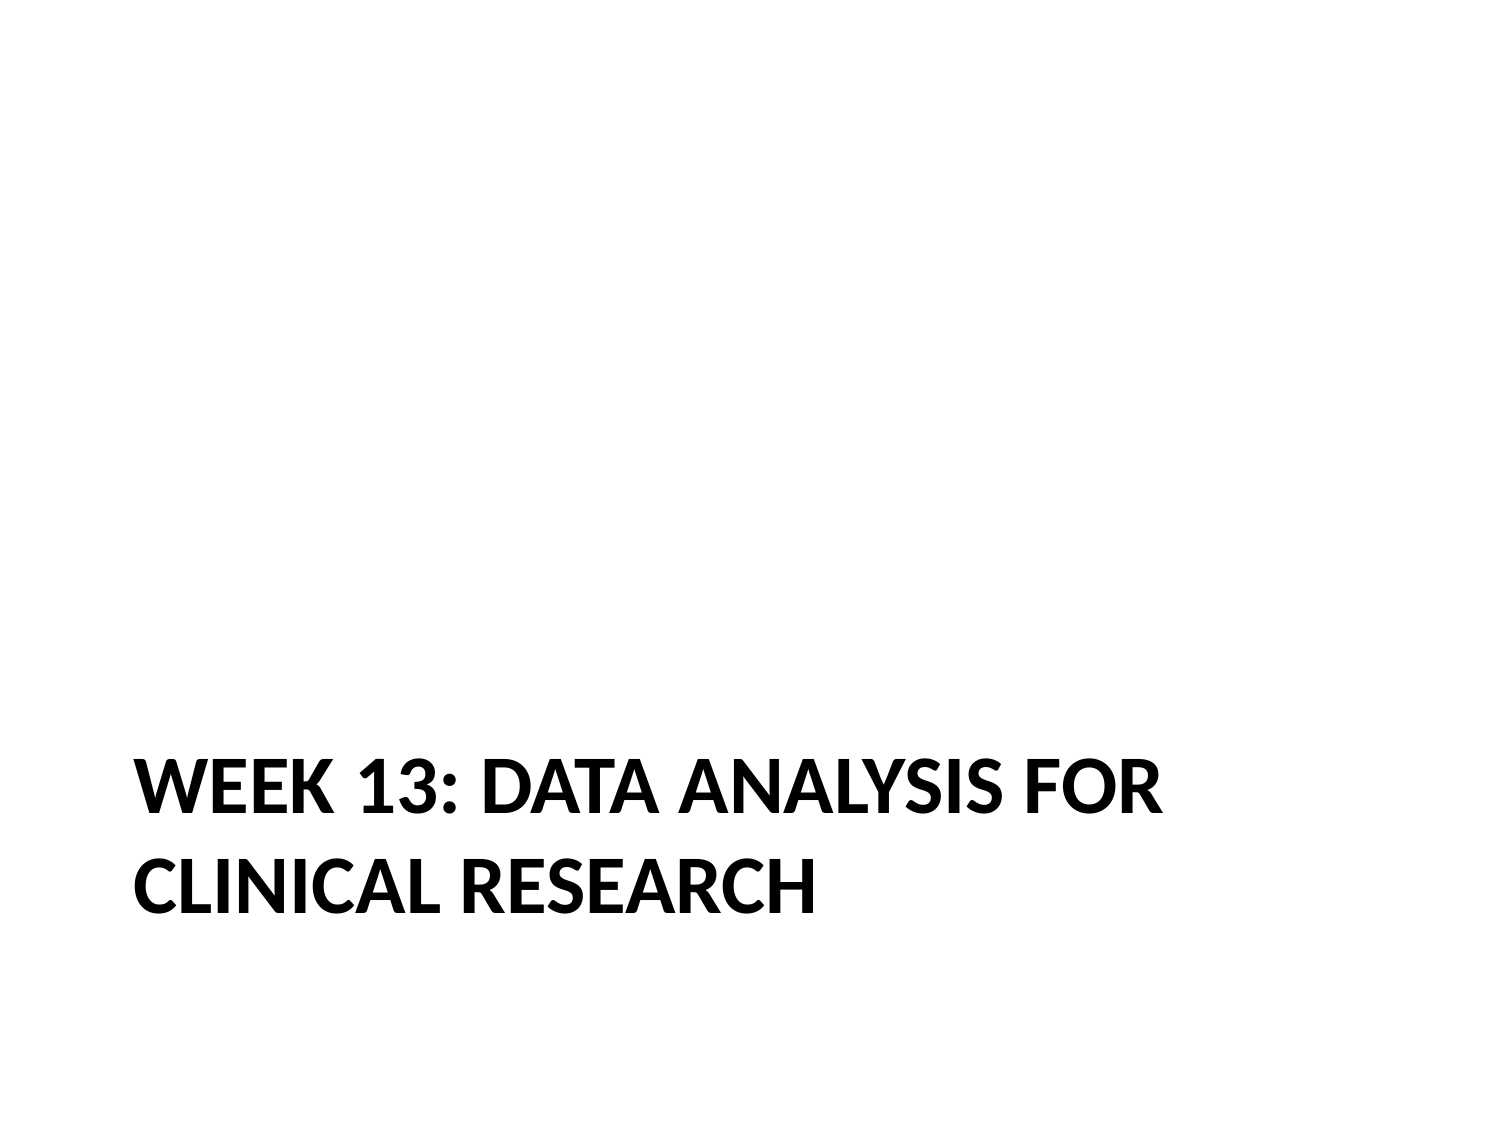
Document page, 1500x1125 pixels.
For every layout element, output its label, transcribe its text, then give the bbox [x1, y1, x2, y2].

title Week 13: Data Analysis for Clinical Research [118, 722, 1394, 947]
